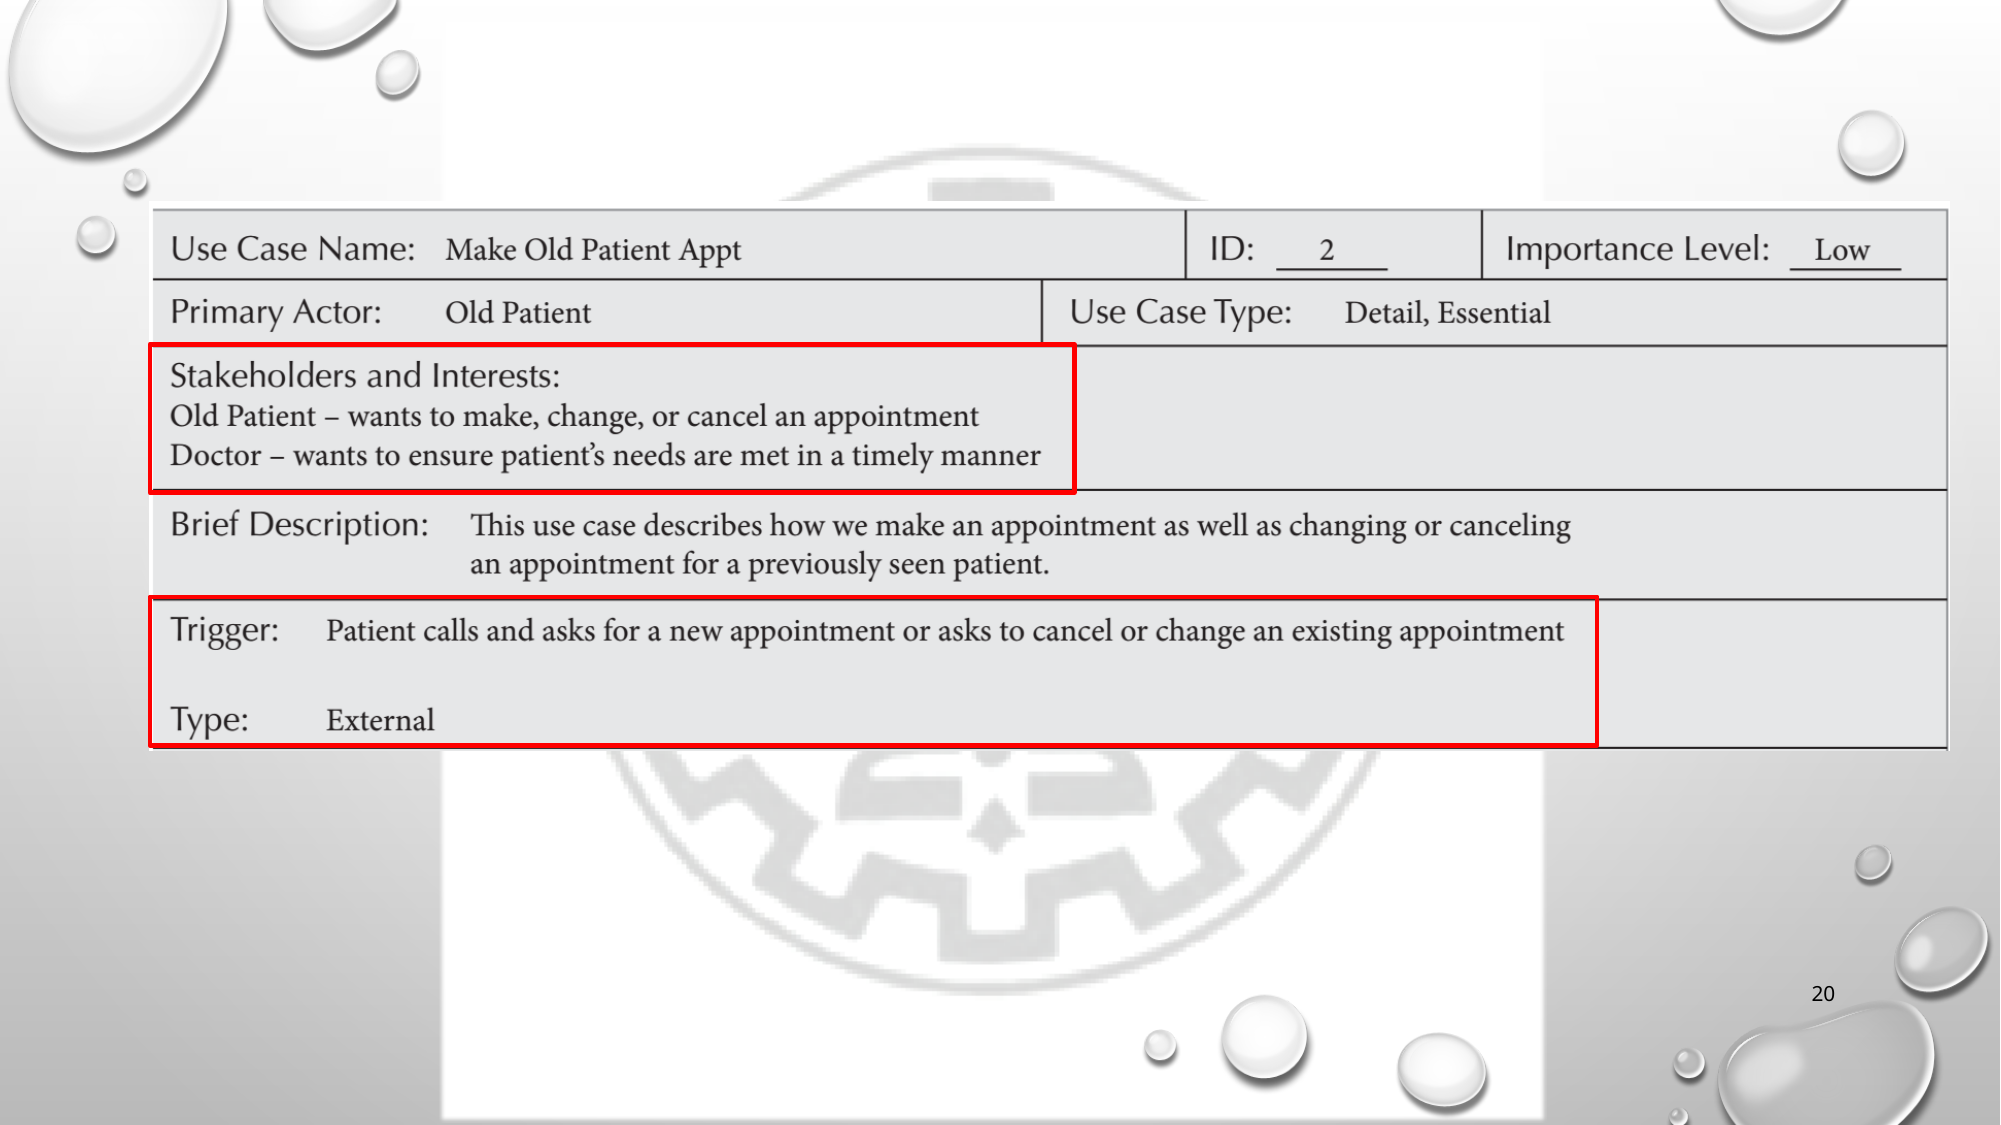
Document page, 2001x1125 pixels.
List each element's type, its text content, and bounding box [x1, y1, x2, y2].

picture [0, 0, 2000, 1125]
slide_number 20 [1724, 965, 1851, 1025]
